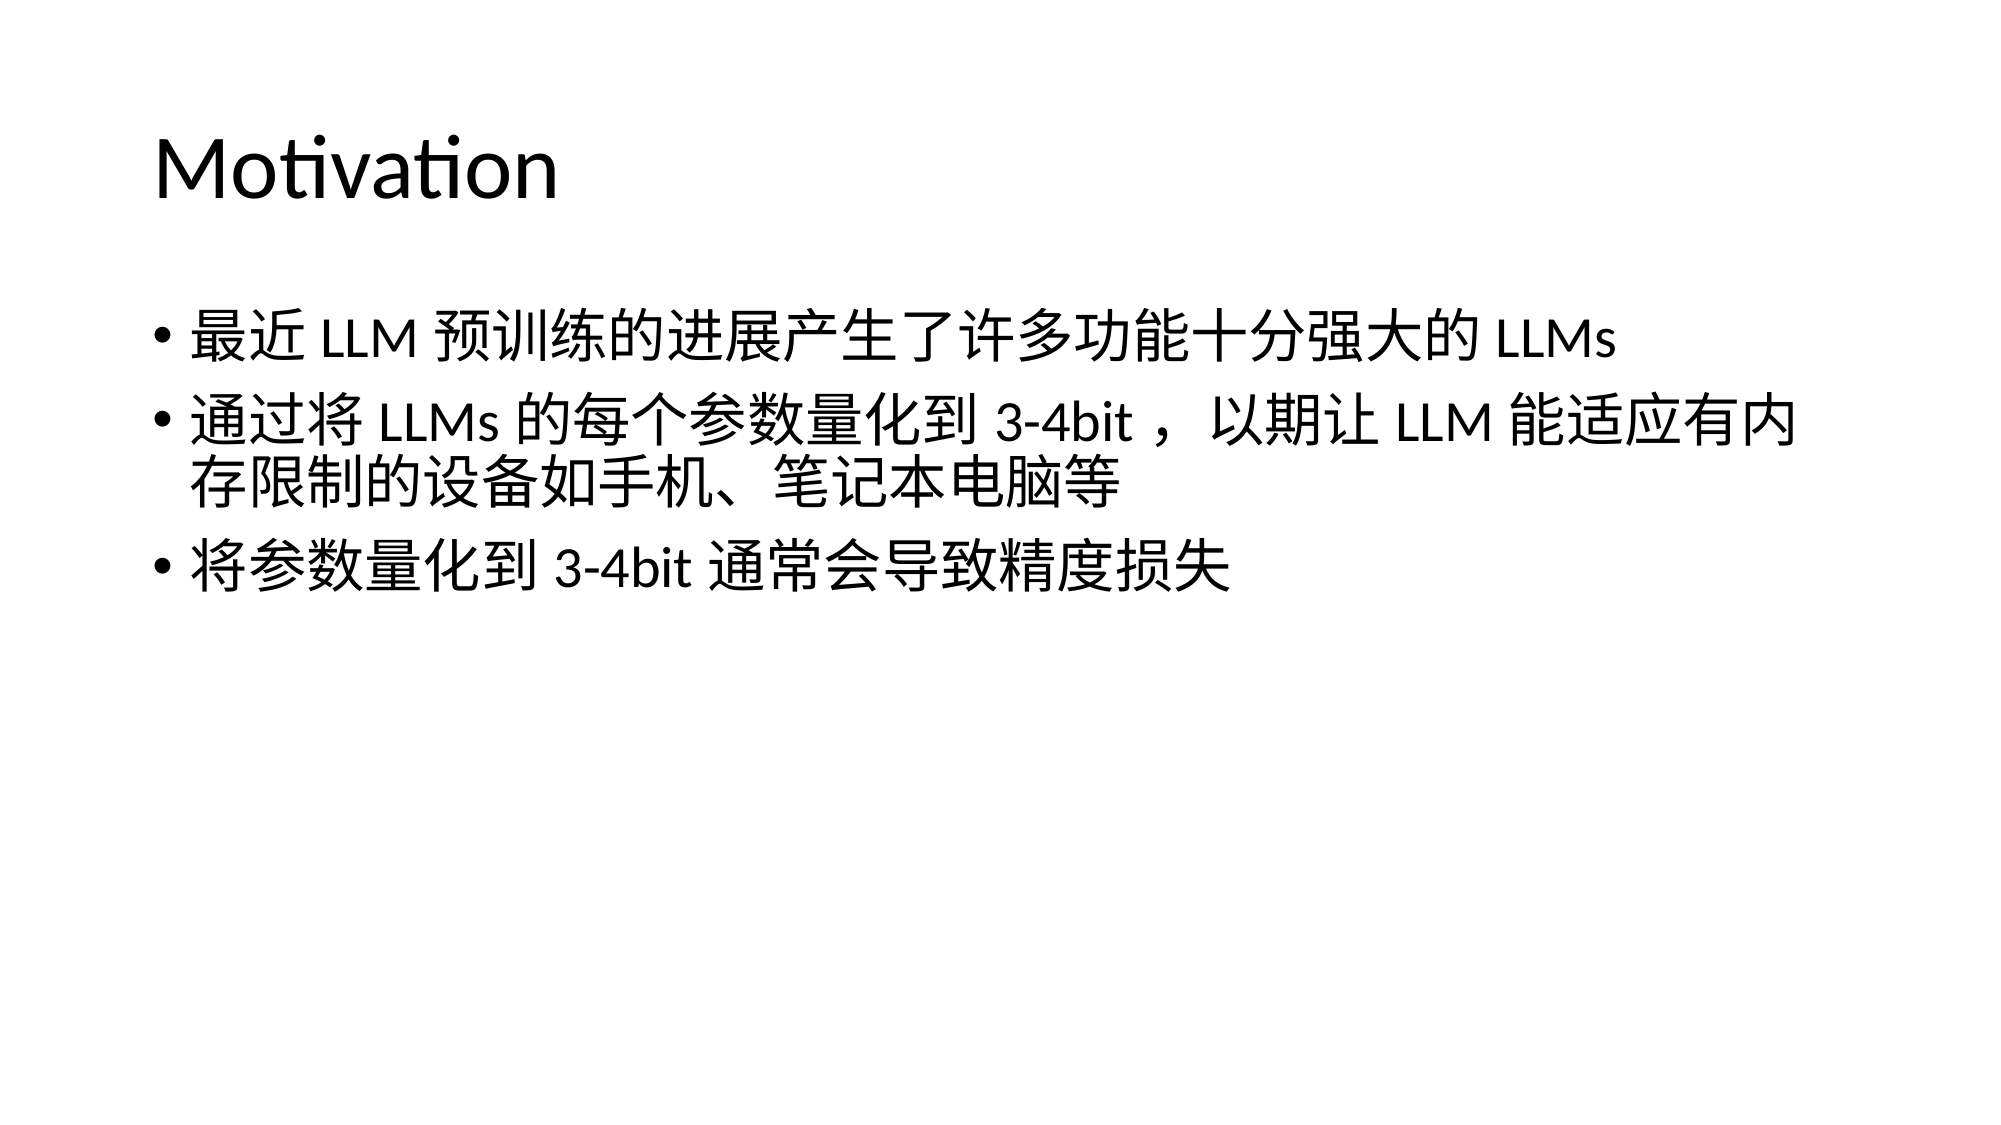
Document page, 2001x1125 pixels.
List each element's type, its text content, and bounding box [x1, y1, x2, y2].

title Motivation [137, 59, 1863, 278]
list 最近LLM预训练的进展产生了许多功能十分强大的LLMs 通过将LLMs的每个参数量化到3-4bit，以期让LLM能适应有内存限制的设备如手机、笔记本电脑等 将参数量化到3-4bit通常会导致精度损失 [137, 299, 1863, 1014]
